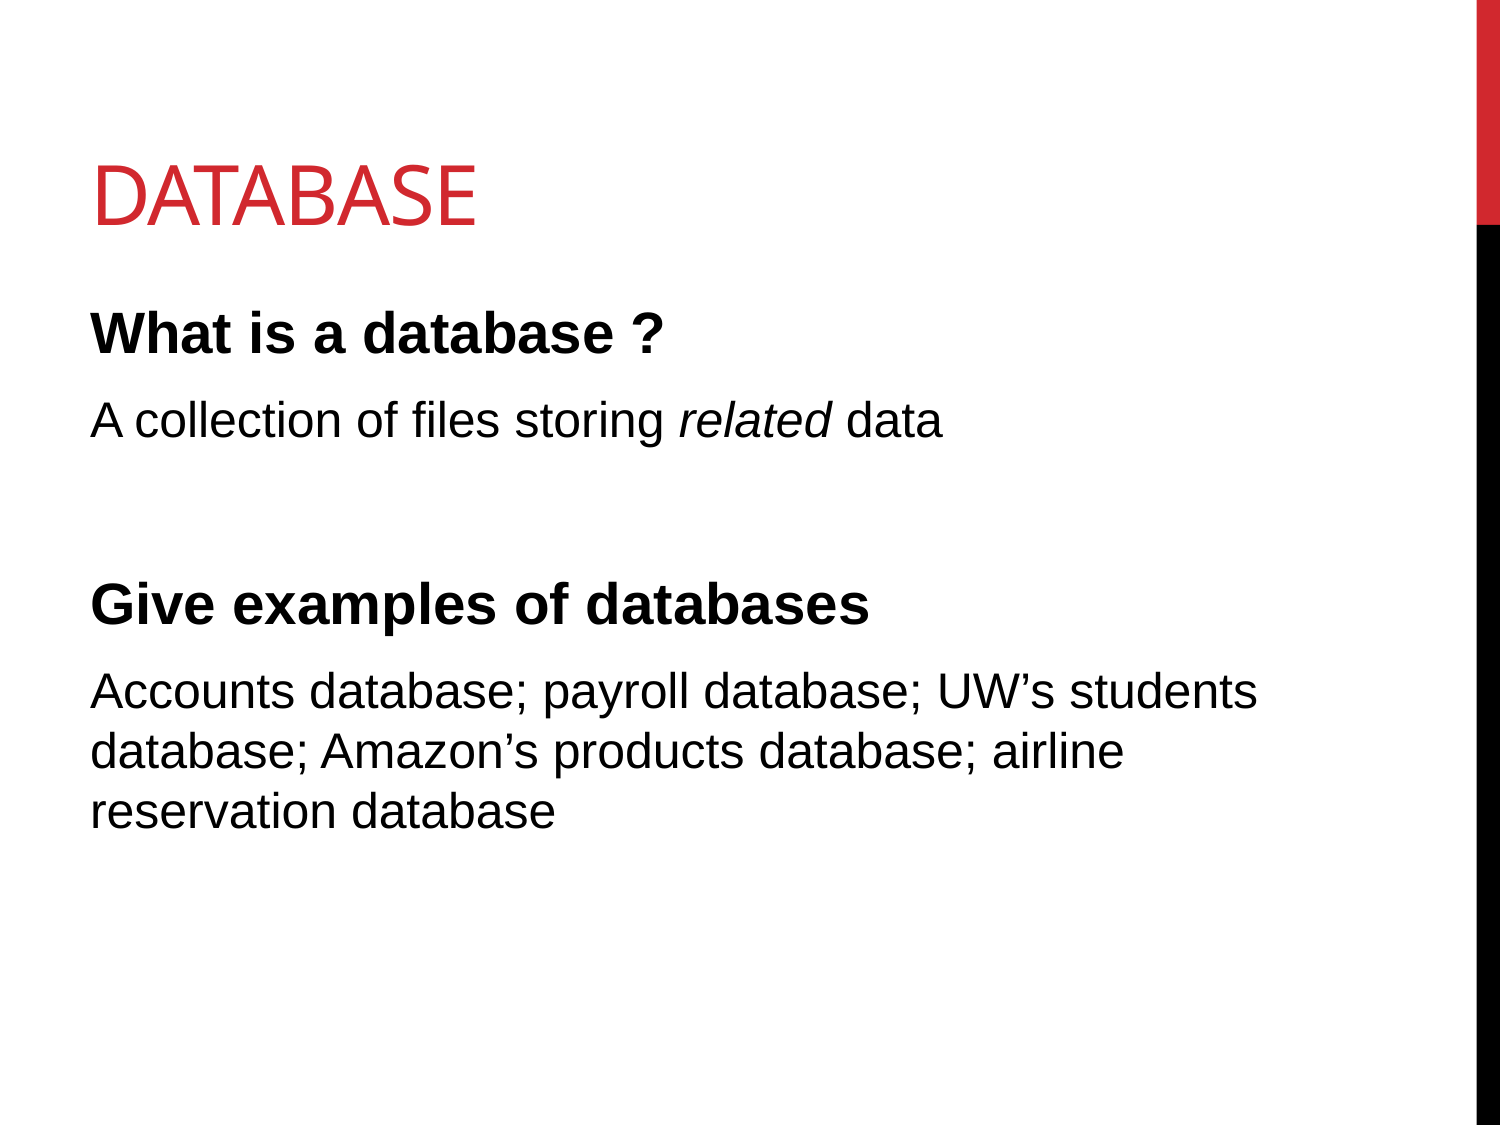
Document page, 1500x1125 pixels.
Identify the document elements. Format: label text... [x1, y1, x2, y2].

list What is a database ? A collection of files storing related data Give examples of databases Accounts database; payroll database; UW’s students database; Amazon’s products database; airline reservation database [75, 287, 1325, 1005]
title Database [75, 25, 1025, 250]
